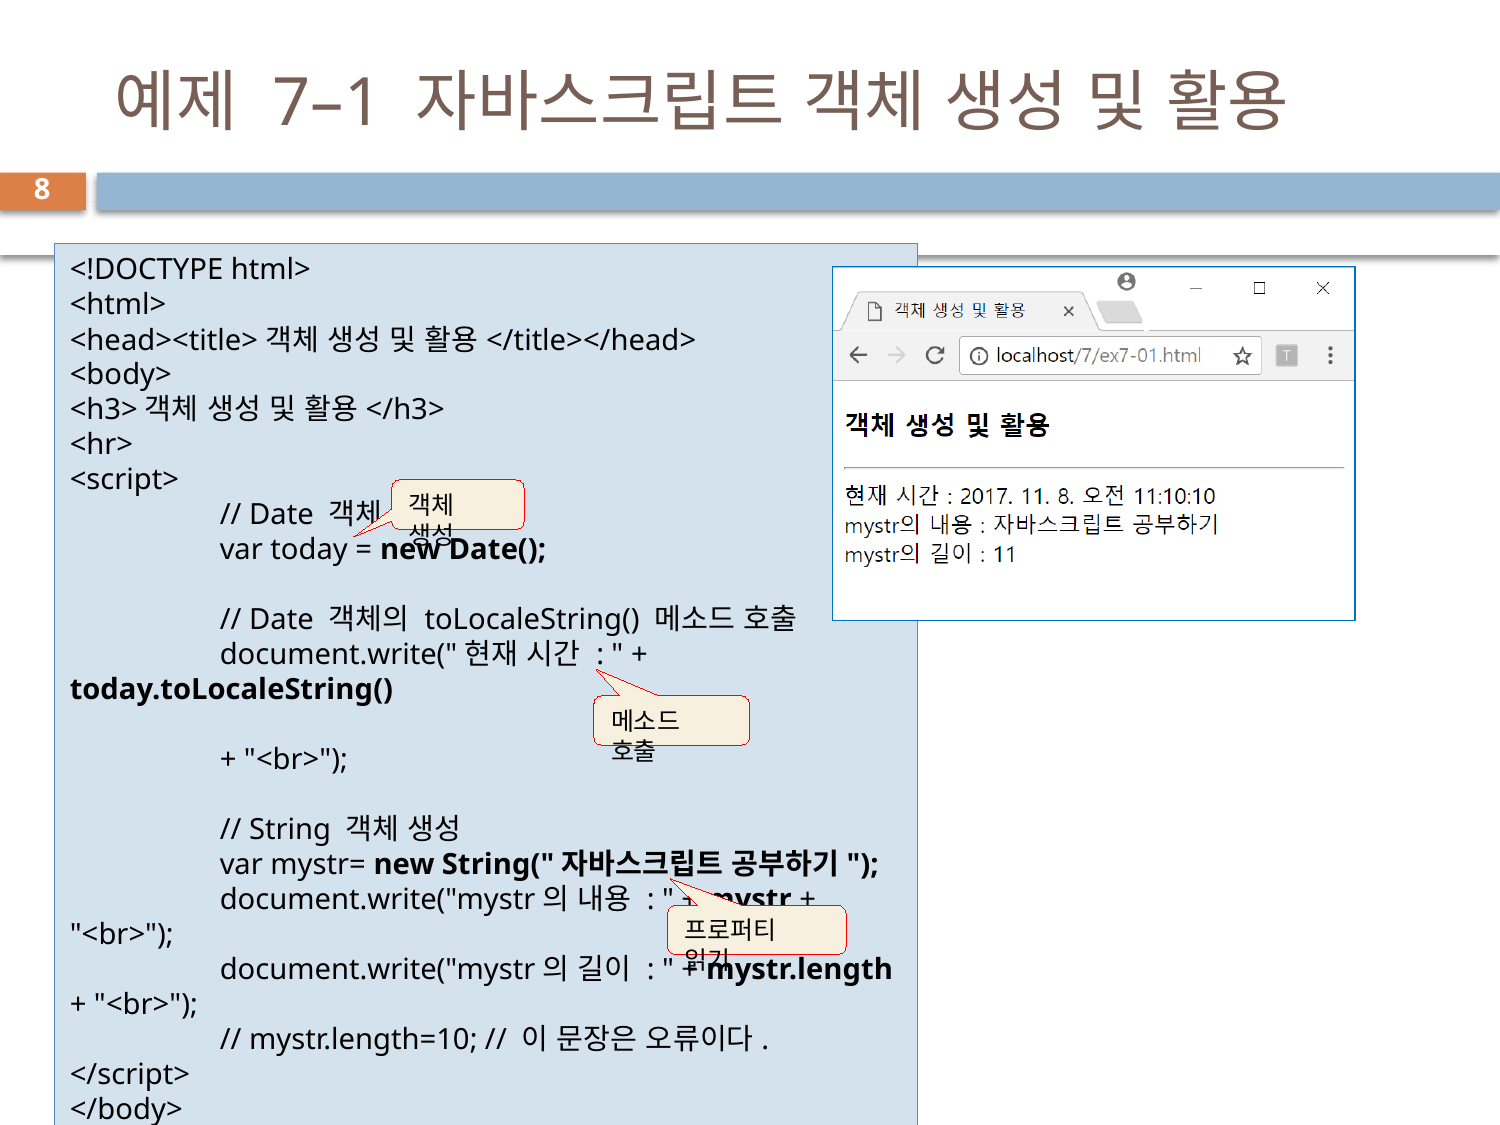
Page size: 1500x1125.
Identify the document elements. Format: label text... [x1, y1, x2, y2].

text_box 프로퍼티 읽기 [667, 878, 847, 955]
text_box 메소드 호출 [593, 669, 750, 746]
text_box 객체 생성 [353, 479, 525, 537]
slide_number 8 [0, 170, 87, 211]
text_box <!DOCTYPE html> <html> <head><title>객체 생성 및 활용</title></head> <body> <h3>객체 생성 및 활용</h3> <hr> <script> // Date 객체 생성 var today = new Date(); // Date 객체의 toLocaleString() 메소드 호출 document.write("현재 시간 : " + today.toLocaleString() + "<br>"); // String 객체 생성 var mystr= new String("자바스크립트 공부하기"); document.write("mystr의 내용 : " + mystr + "<br>"); document.write("mystr의 길이 : " + mystr.length + "<br>"); // mystr.length=10; // 이 문장은 오류이다. </script> </body> </html> [54, 243, 918, 1125]
title 예제 7–1 자바스크립트 객체 생성 및 활용 [99, 37, 1438, 161]
picture [832, 266, 1355, 621]
